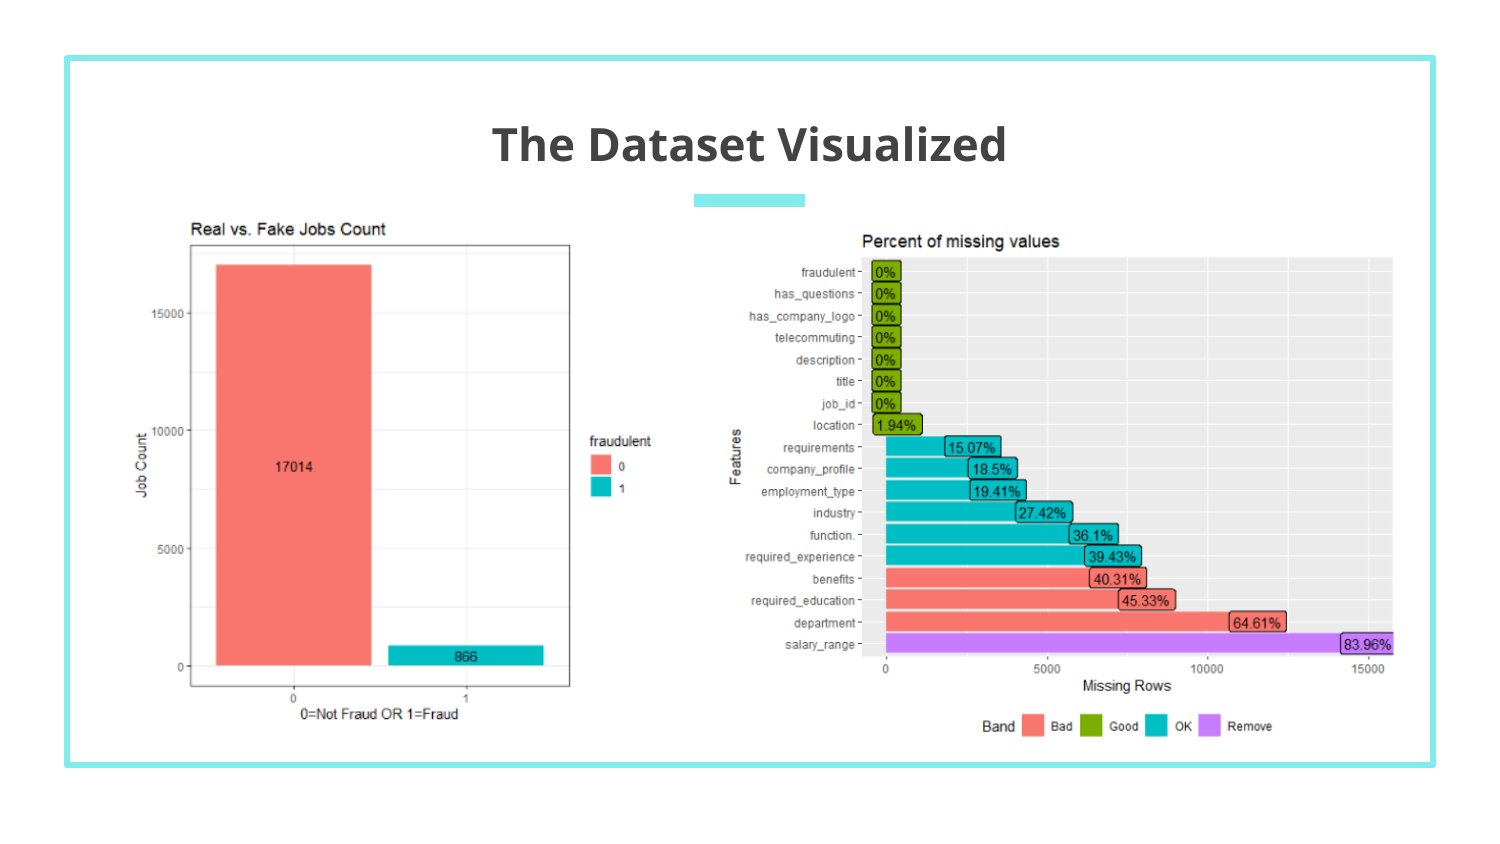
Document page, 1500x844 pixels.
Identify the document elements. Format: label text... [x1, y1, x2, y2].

picture [714, 225, 1399, 748]
picture [122, 213, 661, 736]
title The Dataset Visualized [0, 35, 1500, 186]
